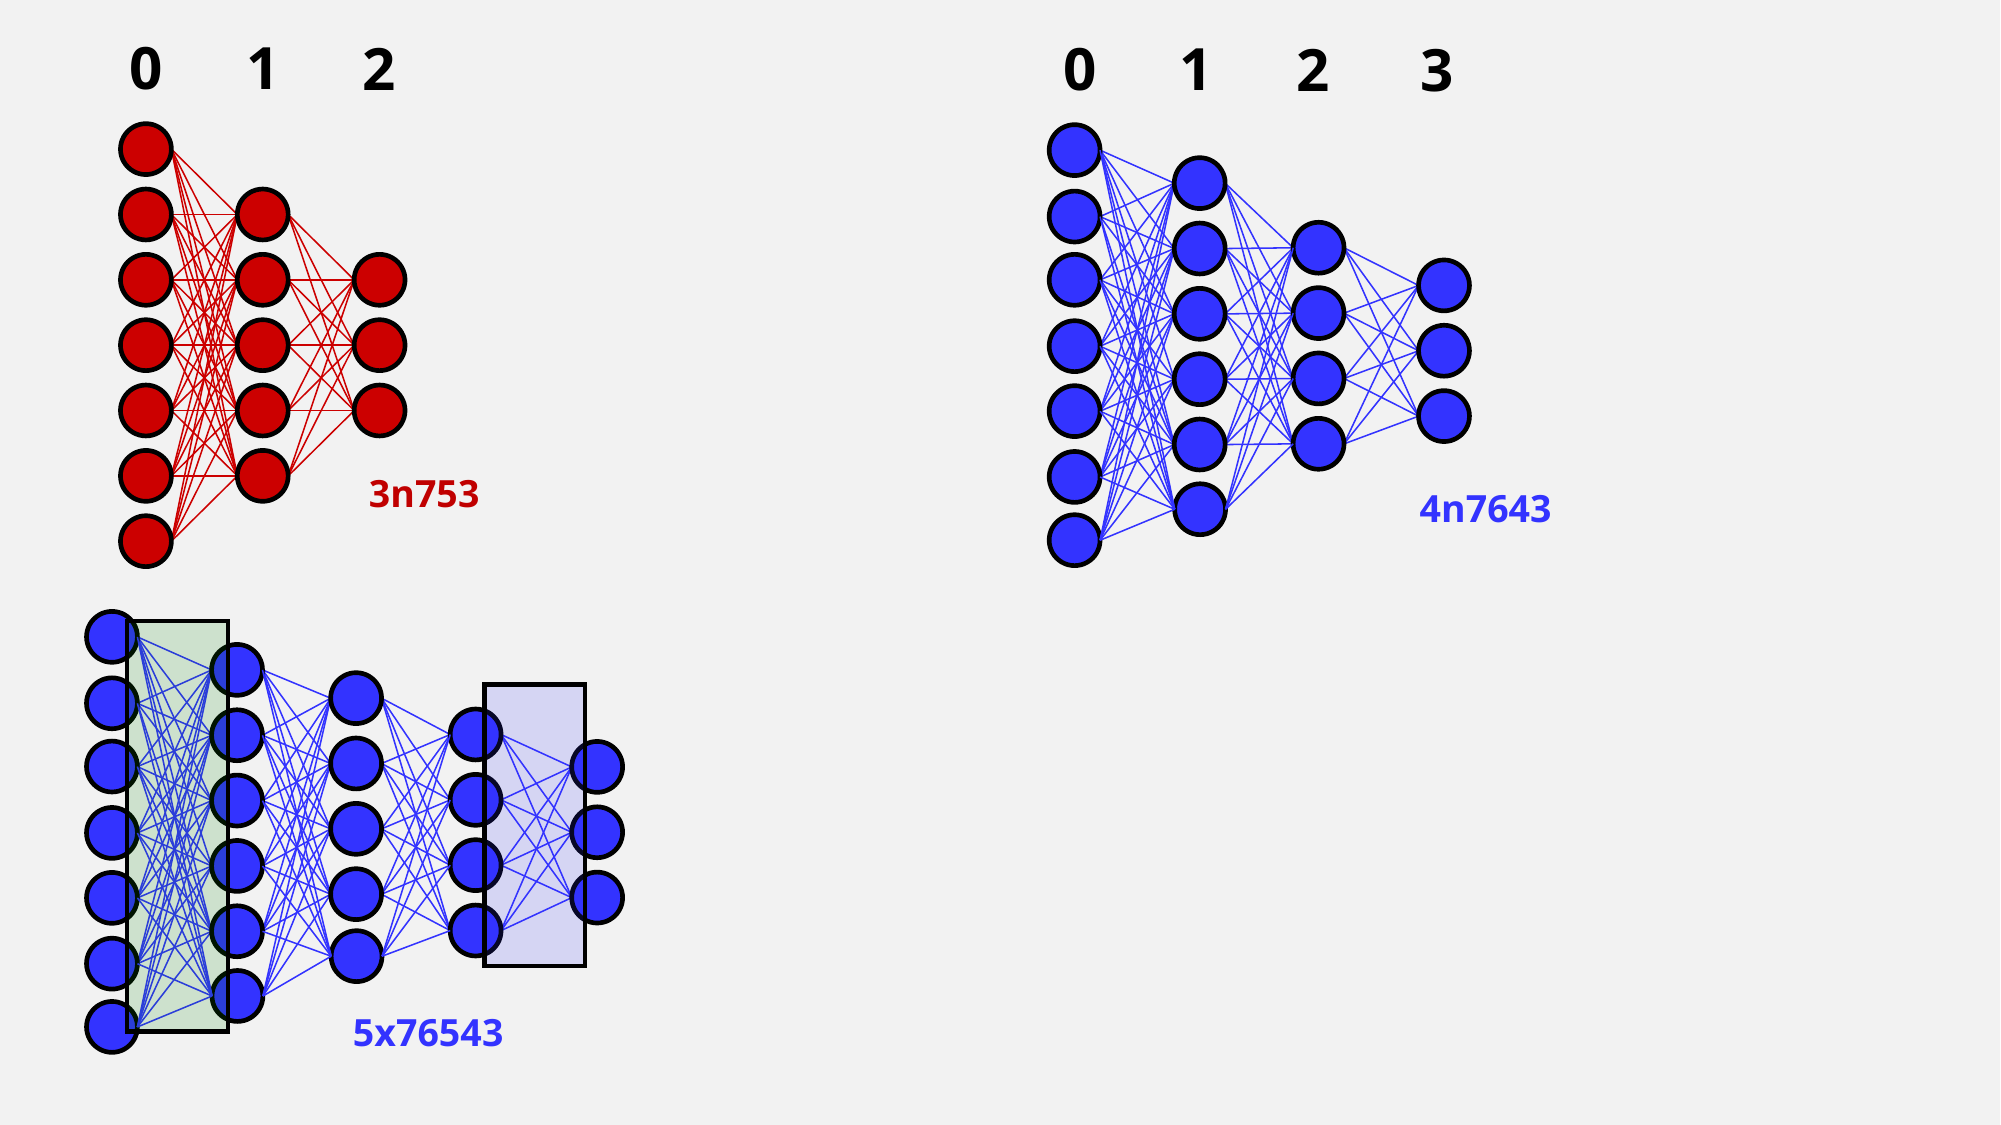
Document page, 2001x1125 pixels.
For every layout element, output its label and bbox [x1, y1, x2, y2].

text_box [348, 24, 412, 110]
text_box [1405, 25, 1469, 111]
text_box [231, 23, 295, 109]
text_box [338, 1001, 522, 1062]
text_box [120, 123, 507, 567]
text_box [1281, 25, 1345, 111]
text_box [1049, 124, 1470, 566]
text_box [86, 611, 623, 1053]
text_box [1404, 478, 1569, 538]
text_box [1048, 24, 1112, 110]
text_box [114, 23, 178, 109]
text_box [1165, 24, 1229, 110]
